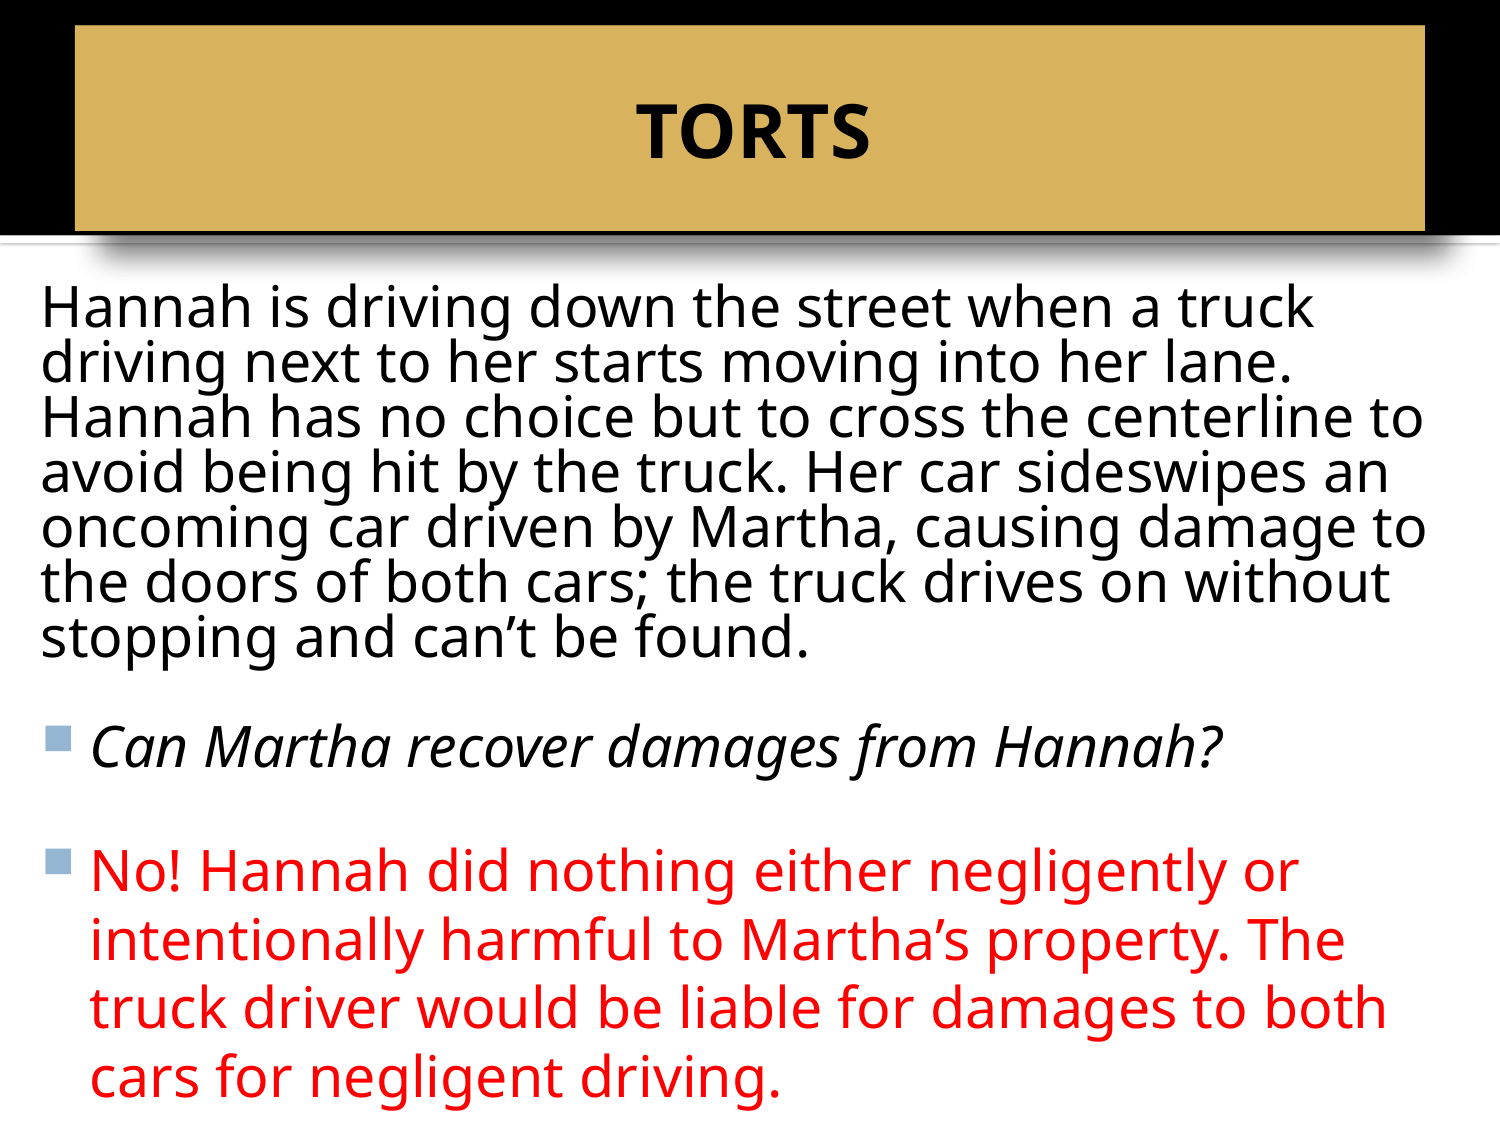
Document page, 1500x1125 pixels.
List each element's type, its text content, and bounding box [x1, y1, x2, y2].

text_box TORTS [71, 22, 1429, 235]
text_box Hannah is driving down the street when a truck driving next to her starts moving into her lane. Hannah has no choice but to cross the centerline to avoid being hit by the truck. Her car sideswipes an oncoming car driven by Martha, causing damage to the doors of both cars; the truck drives on without stopping and can’t be found. Can Martha recover damages from Hannah? No! Hannah did nothing either negligently or intentionally harmful to Martha’s property. The truck driver would be liable for damages to both cars for negligent driving. [13, 268, 1500, 1125]
